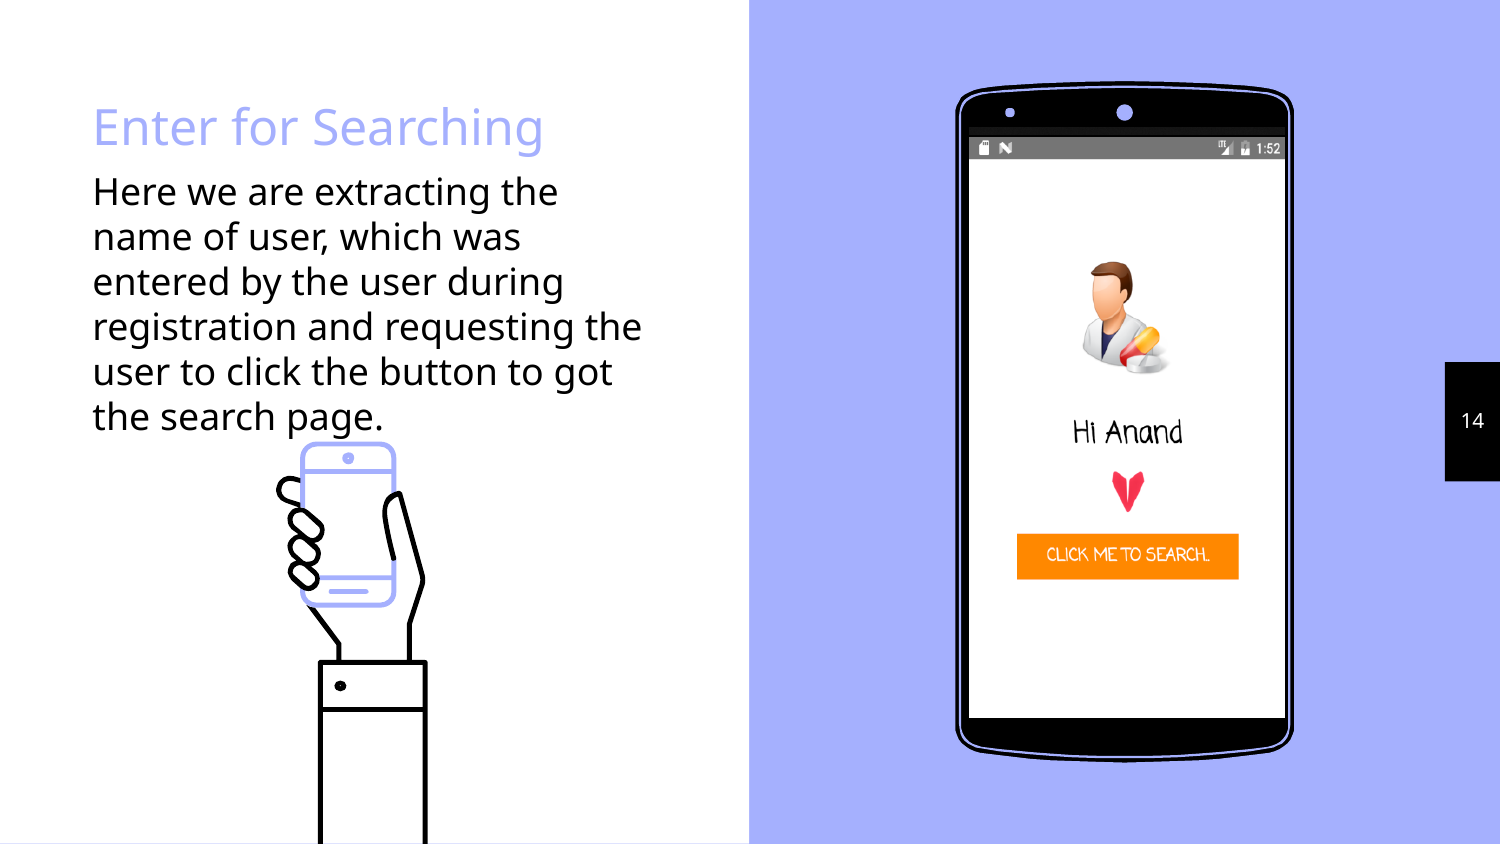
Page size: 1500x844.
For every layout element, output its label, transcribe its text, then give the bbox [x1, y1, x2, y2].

picture [969, 127, 1285, 718]
slide_number ‹#› [1444, 362, 1500, 482]
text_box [273, 441, 428, 844]
list Enter for Searching Here we are extracting the name of user, which was entered by the user during registration and requesting the user to click the button to got the search page. [77, 80, 670, 695]
text_box [954, 80, 1295, 764]
